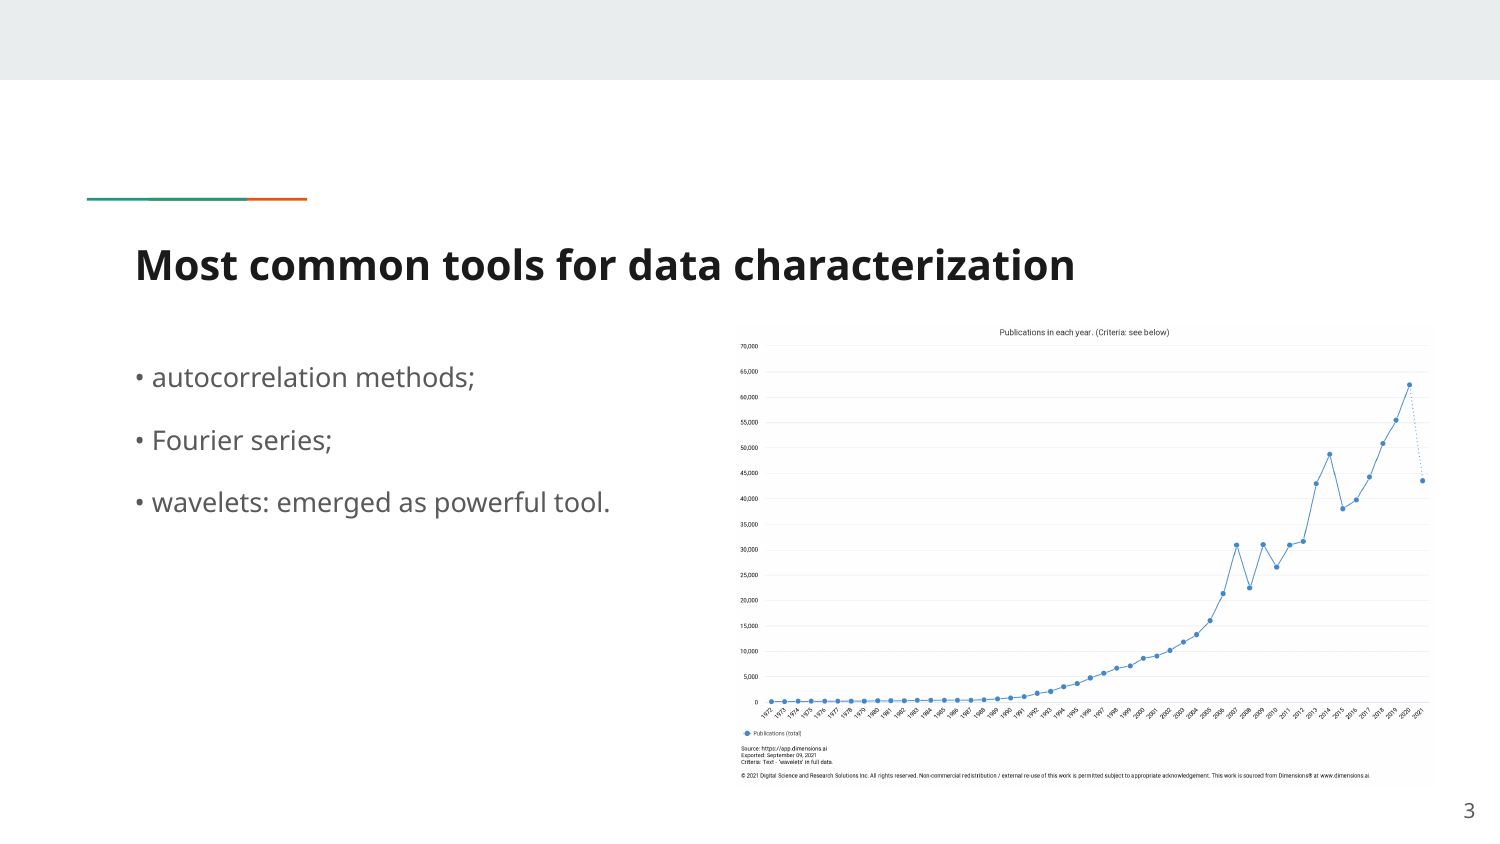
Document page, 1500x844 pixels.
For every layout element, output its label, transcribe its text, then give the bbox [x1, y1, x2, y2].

slide_number ‹#› [1400, 779, 1491, 844]
title Most common tools for data characterization [119, 216, 1381, 305]
list • autocorrelation methods; • Fourier series; • wavelets: emerged as powerful tool. [119, 341, 729, 712]
picture [735, 324, 1434, 790]
